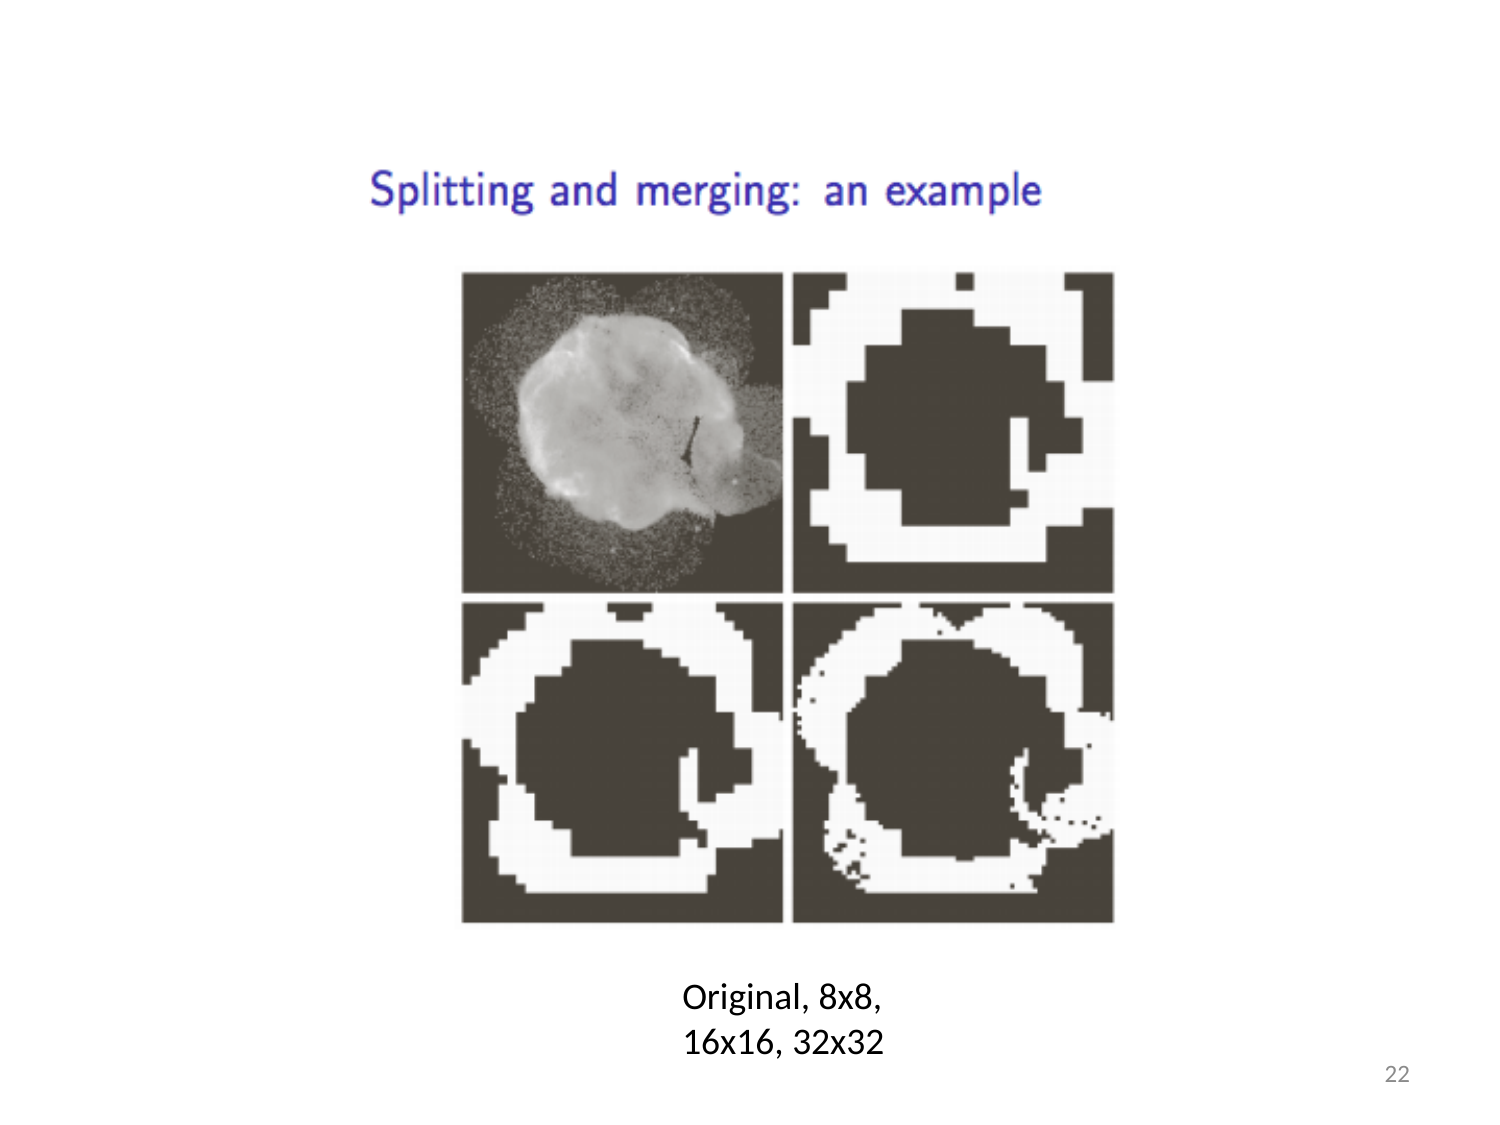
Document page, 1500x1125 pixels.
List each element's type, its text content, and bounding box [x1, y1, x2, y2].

picture [364, 160, 1136, 965]
slide_number 22 [1074, 1042, 1425, 1103]
text_box Original, 8x8, 16x16, 32x32 [667, 973, 908, 1070]
